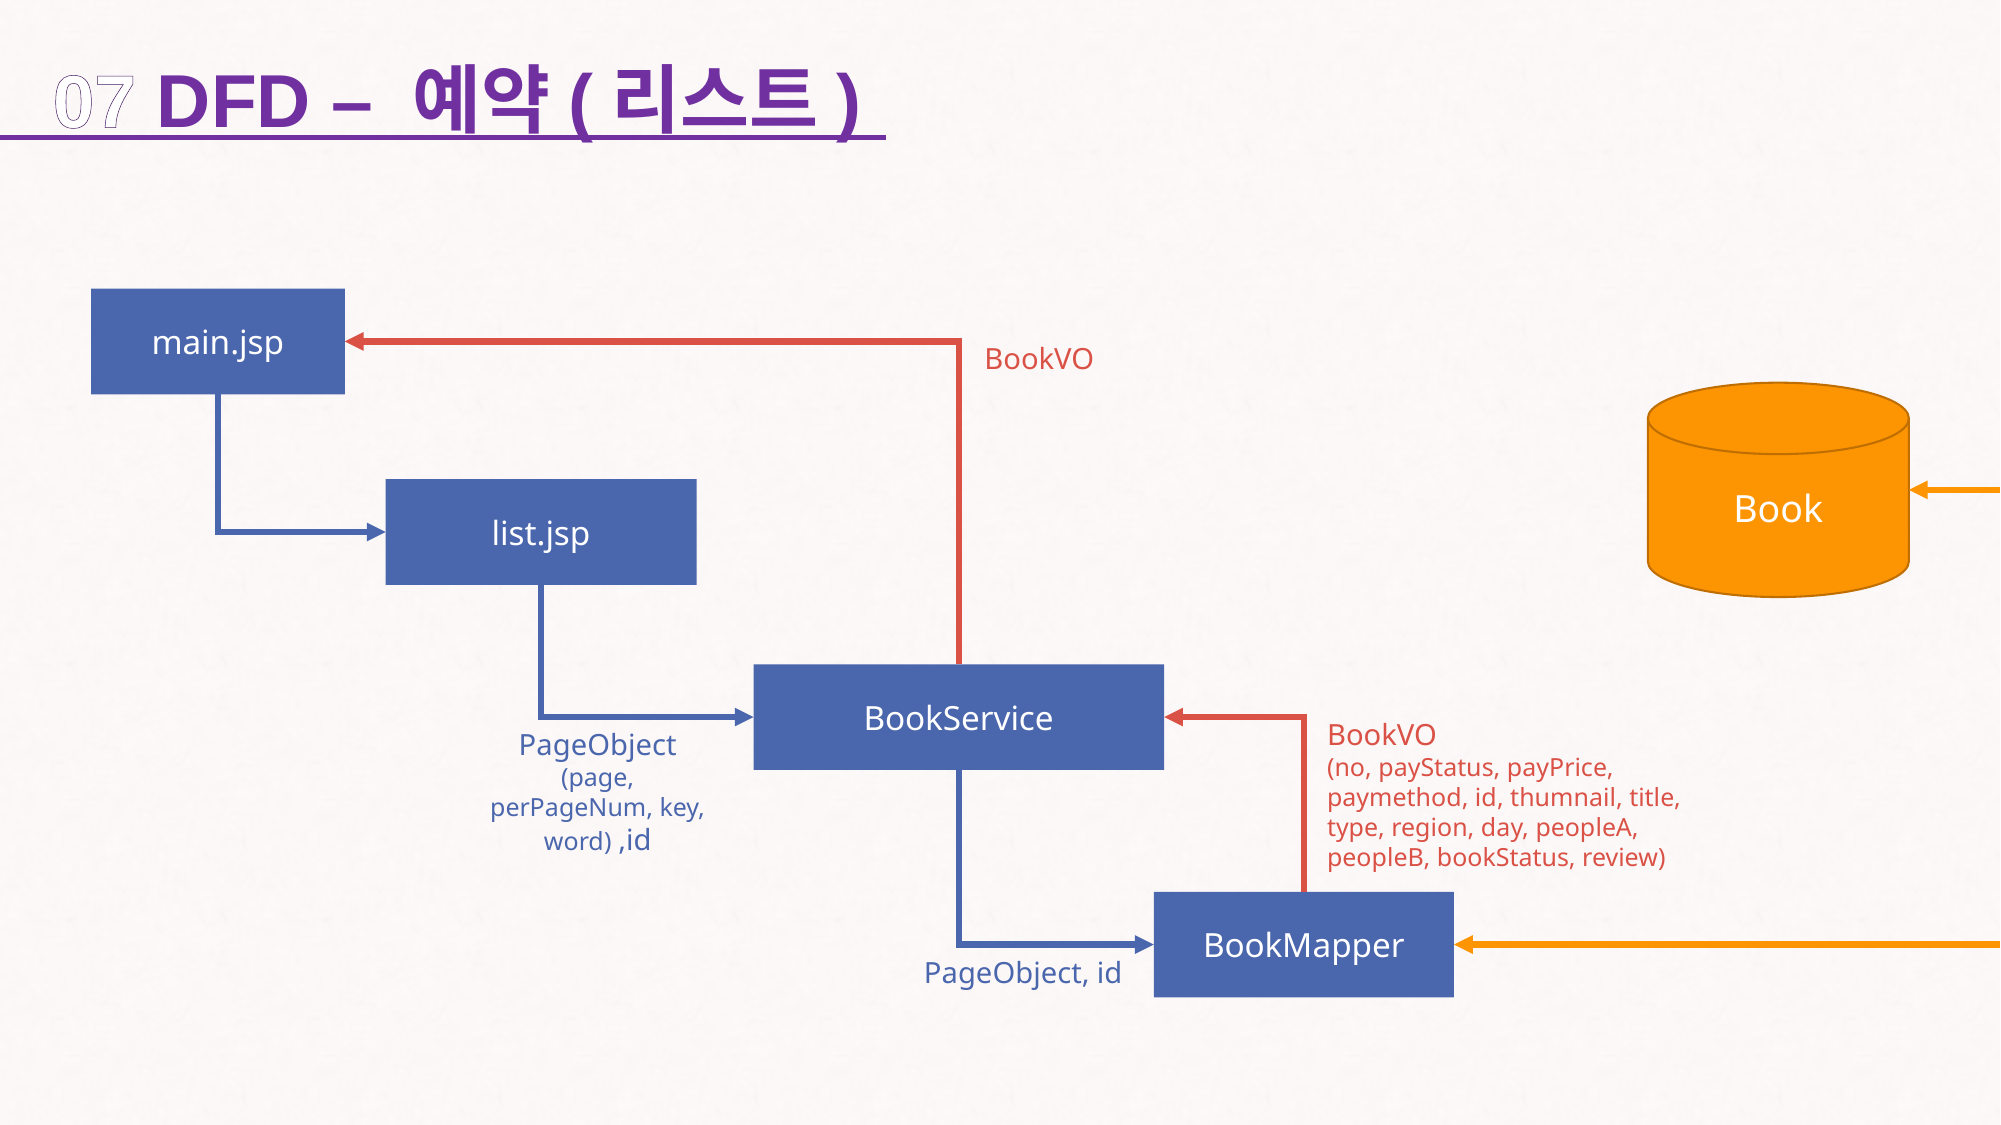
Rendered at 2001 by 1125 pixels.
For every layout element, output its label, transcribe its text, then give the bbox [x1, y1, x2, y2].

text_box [91, 288, 1909, 998]
text_box 07 DFD – 예약(리스트) [37, 0, 1918, 151]
